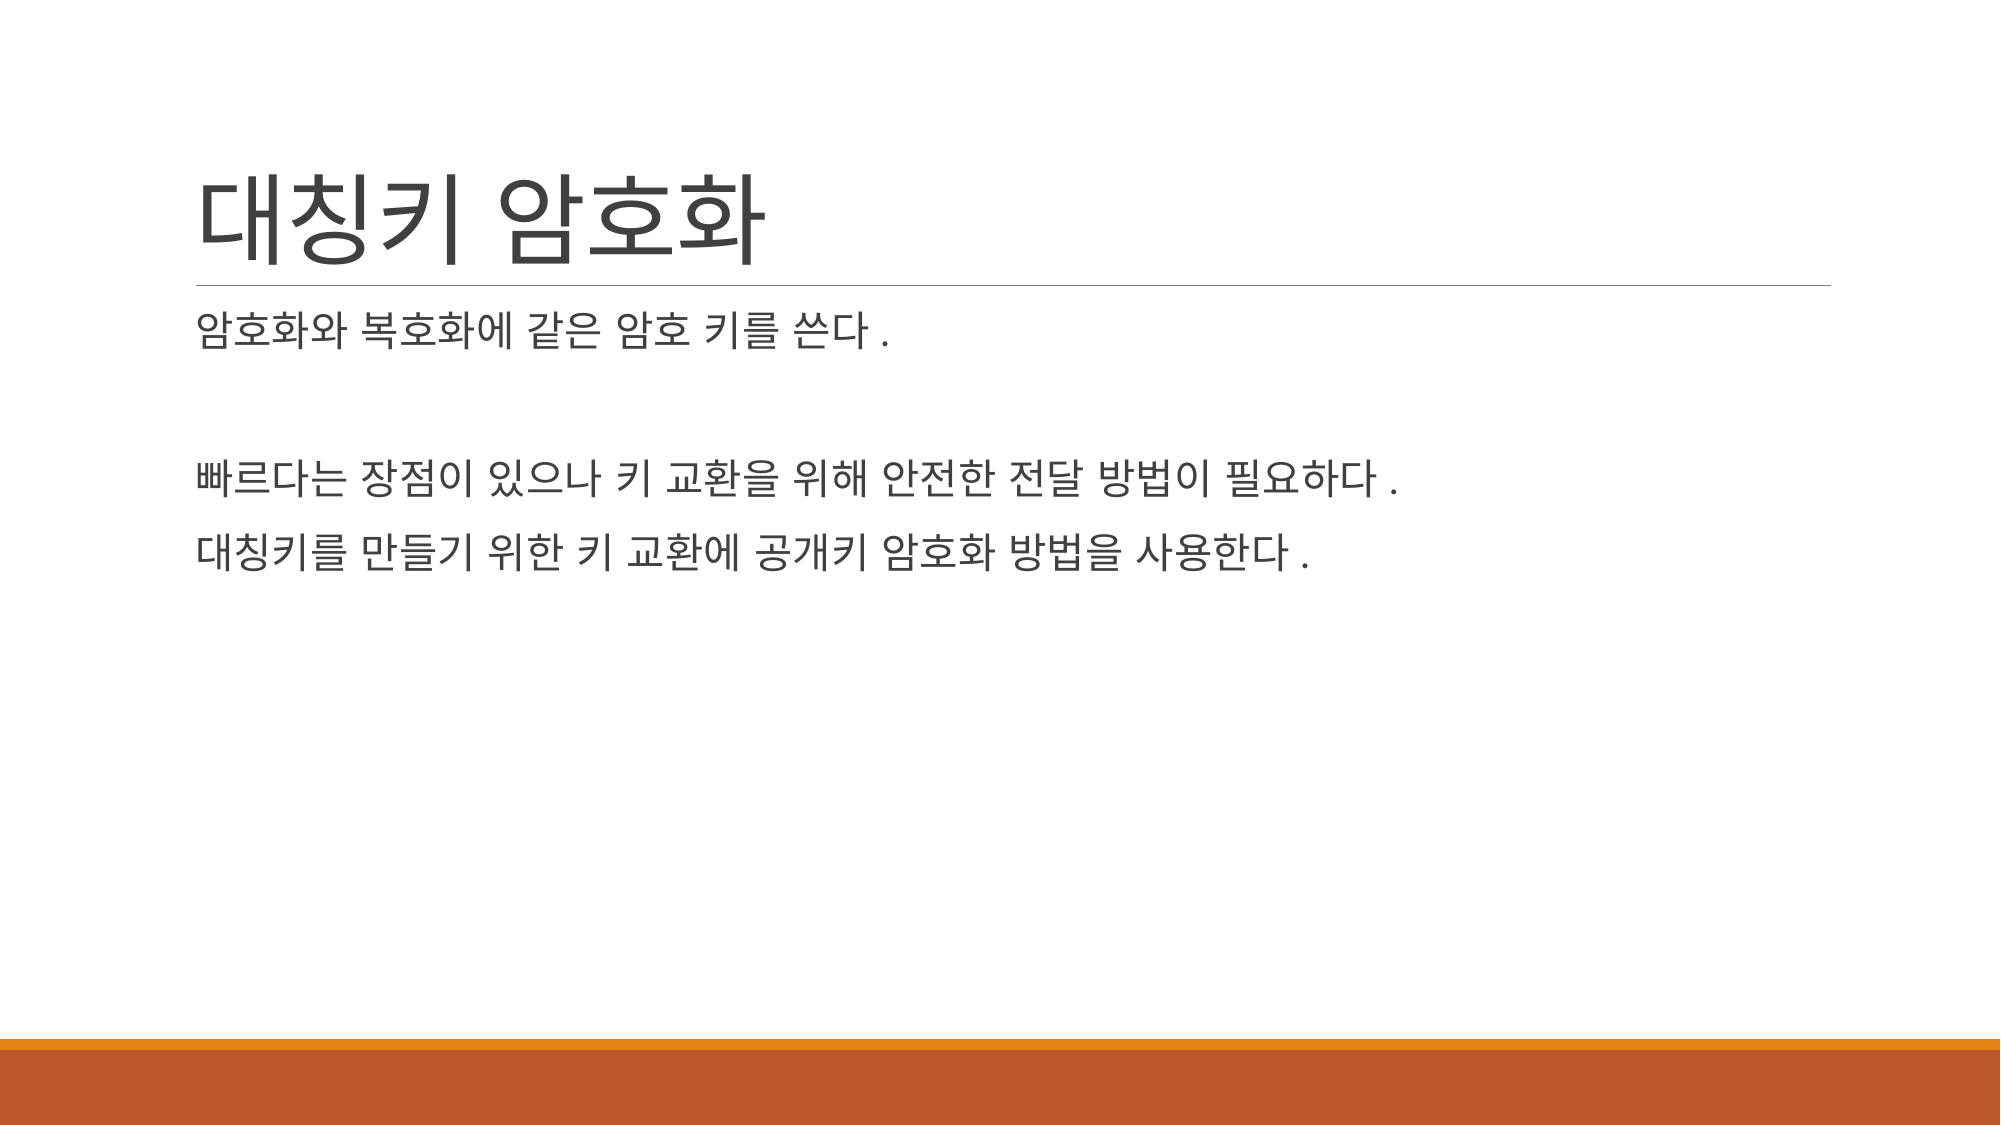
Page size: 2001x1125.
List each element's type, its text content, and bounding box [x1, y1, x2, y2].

title 대칭키 암호화 [180, 47, 1830, 285]
list 암호화와 복호화에 같은 암호 키를 쓴다. 빠르다는 장점이 있으나 키 교환을 위해 안전한 전달 방법이 필요하다. 대칭키를 만들기 위한 키 교환에 공개키 암호화 방법을 사용한다. [180, 302, 1830, 963]
